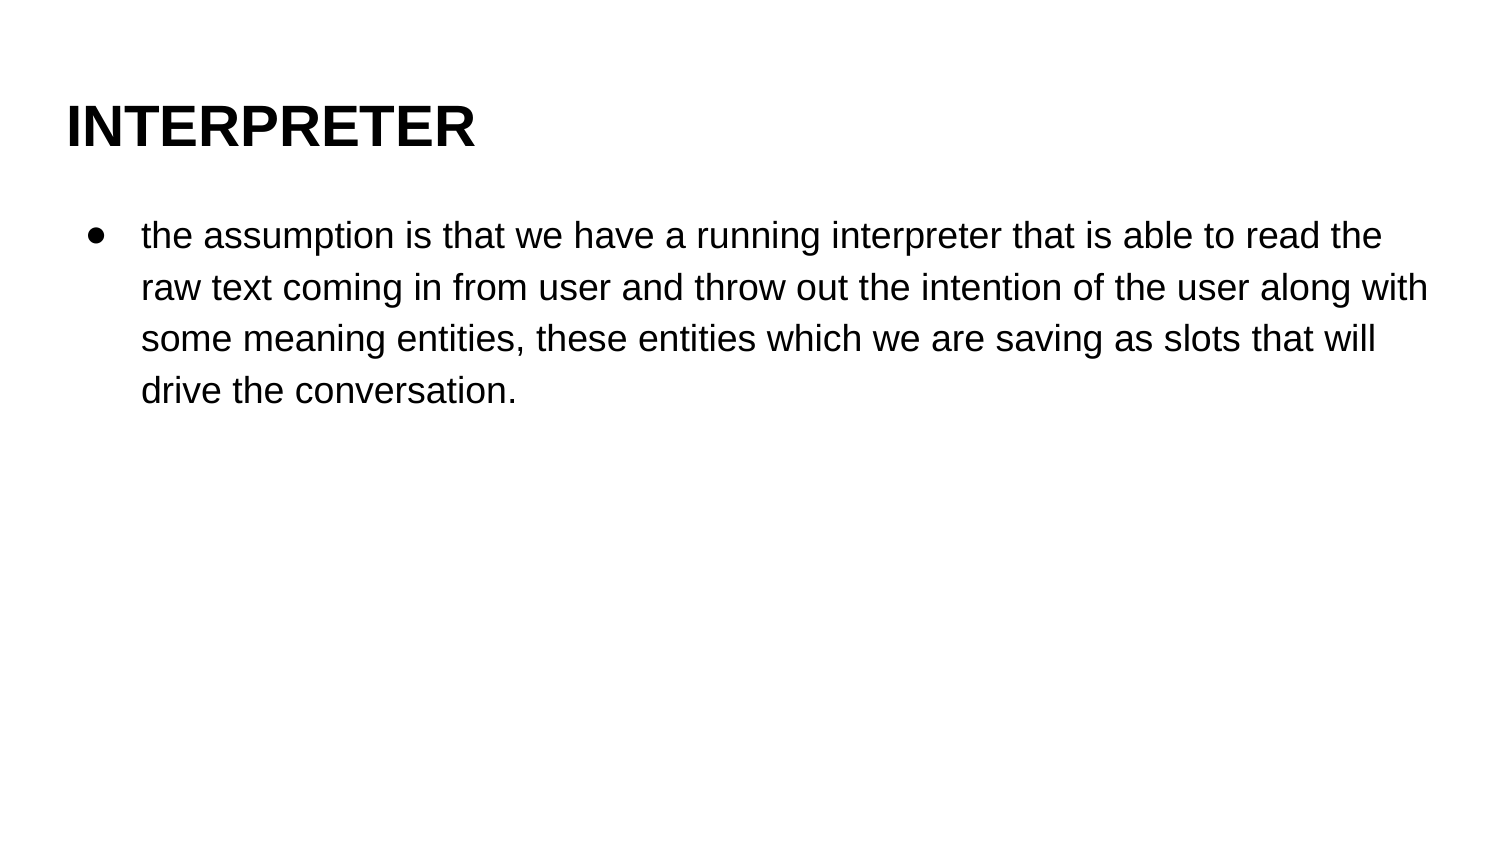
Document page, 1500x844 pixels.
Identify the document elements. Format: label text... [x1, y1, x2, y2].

title INTERPRETER [51, 72, 1449, 167]
list the assumption is that we have a running interpreter that is able to read the raw text coming in from user and throw out the intention of the user along with some meaning entities, these entities which we are saving as slots that will drive the conversation. [51, 189, 1449, 750]
